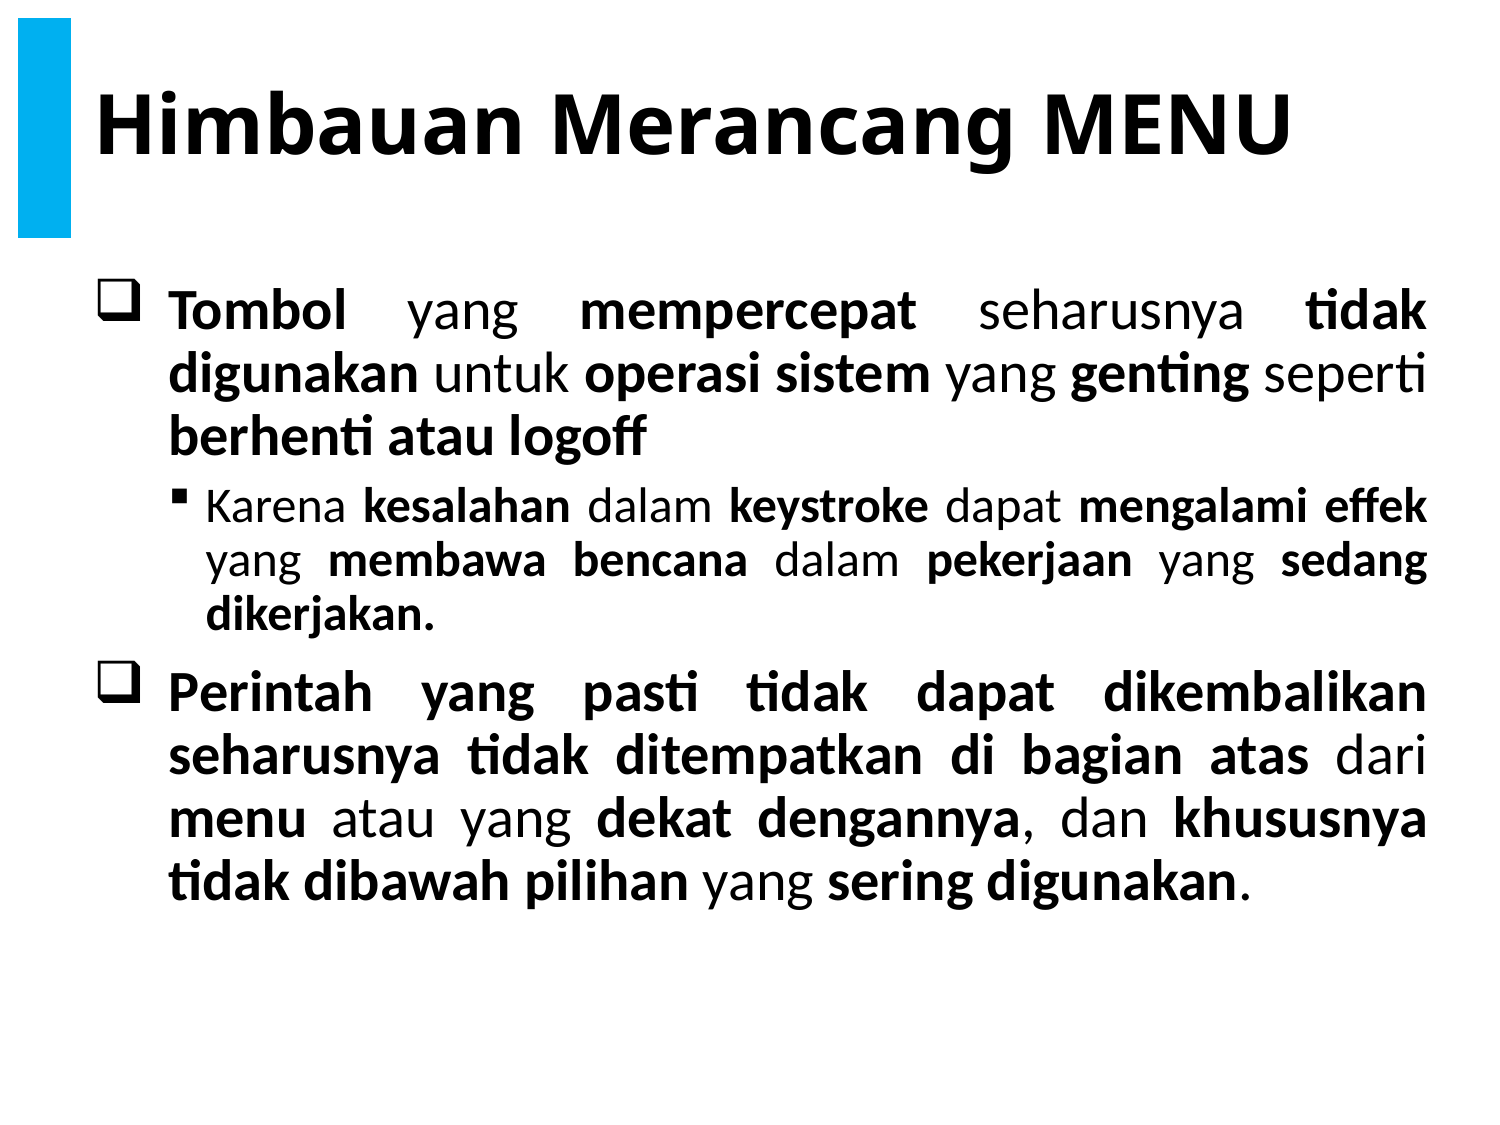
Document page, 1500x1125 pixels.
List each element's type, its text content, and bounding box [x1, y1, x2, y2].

title Himbauan Merancang MENU [78, 19, 1443, 237]
list Tombol yang mempercepat seharusnya tidak digunakan untuk operasi sistem yang genting seperti berhenti atau logoff Karena kesalahan dalam keystroke dapat mengalami effek yang membawa bencana dalam pekerjaan yang sedang dikerjakan. Perintah yang pasti tidak dapat dikembalikan seharusnya tidak ditempatkan di bagian atas dari menu atau yang dekat dengannya, dan khususnya tidak dibawah pilihan yang sering digunakan. [78, 272, 1443, 1070]
